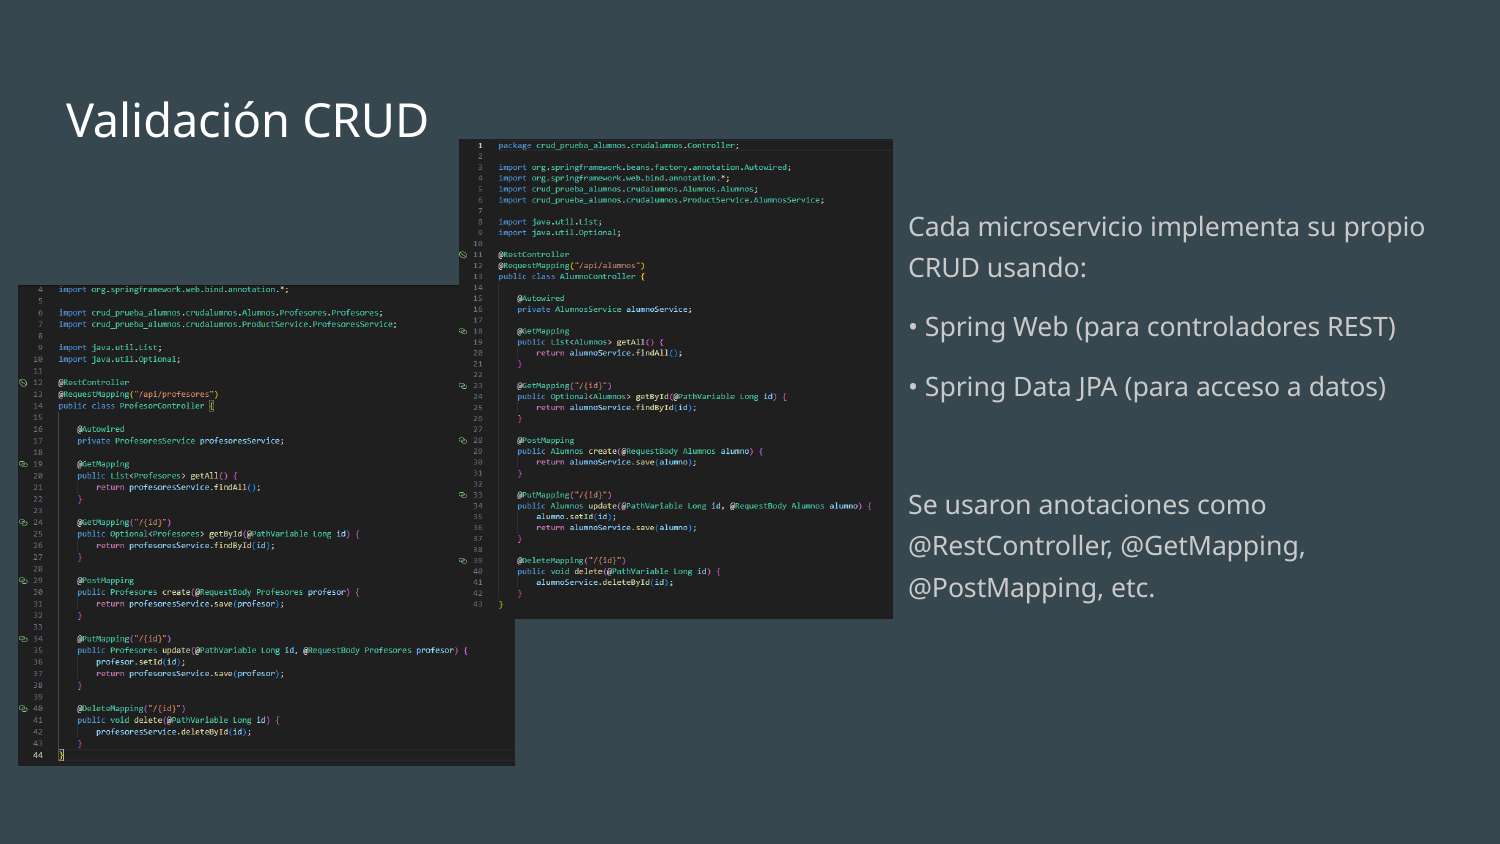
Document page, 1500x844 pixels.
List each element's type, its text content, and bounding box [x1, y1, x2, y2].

title Validación CRUD [51, 72, 1449, 167]
picture [17, 138, 894, 766]
list Cada microservicio implementa su propio CRUD usando: • Spring Web (para controladores REST) • Spring Data JPA (para acceso a datos) Se usaron anotaciones como @RestController, @GetMapping, @PostMapping, etc. [894, 187, 1487, 626]
